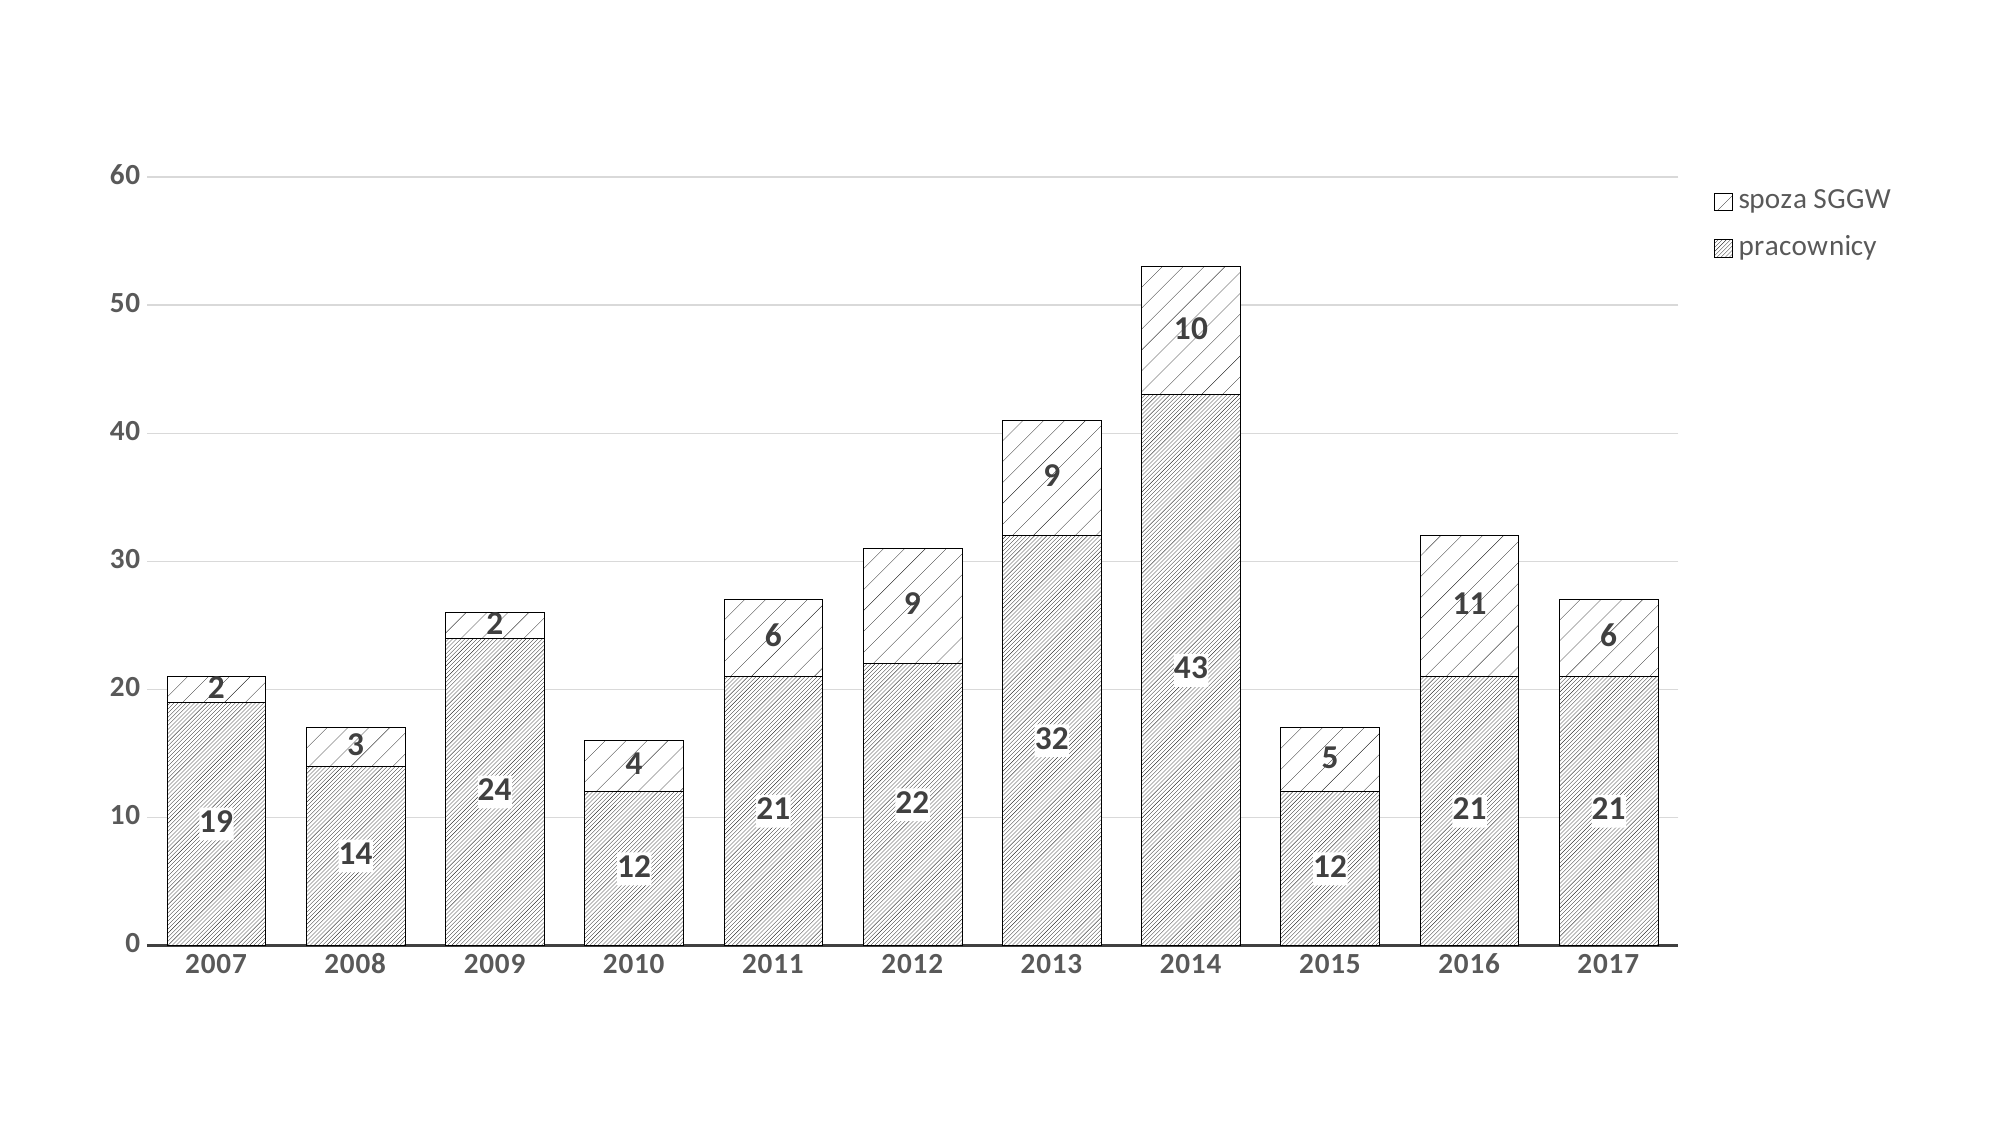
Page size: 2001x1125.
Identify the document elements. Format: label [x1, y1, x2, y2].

chart [72, 145, 1925, 999]
